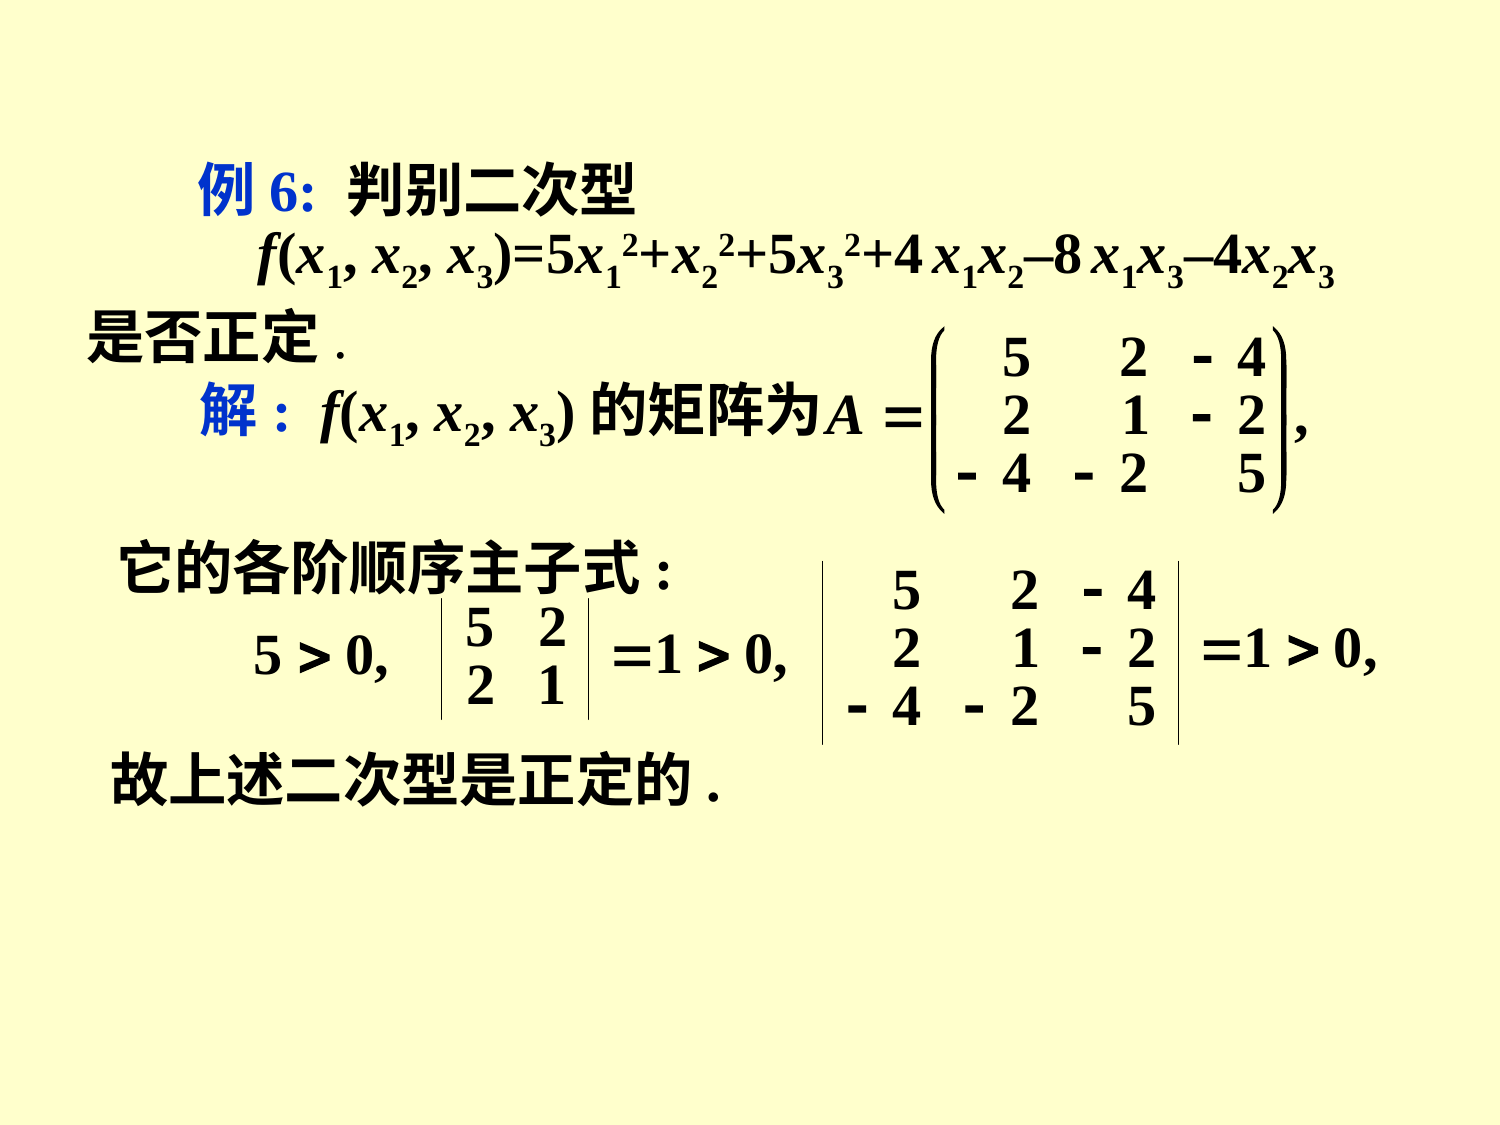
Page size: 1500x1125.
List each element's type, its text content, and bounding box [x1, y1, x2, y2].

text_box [818, 323, 1311, 517]
text_box 例6: 判别二次型 [182, 145, 653, 231]
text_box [436, 594, 791, 724]
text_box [817, 556, 1381, 749]
text_box 它的各阶顺序主子式: [101, 523, 716, 609]
text_box 故上述二次型是正定的. [95, 736, 736, 821]
text_box f(x1, x2, x3)=5x12+x22+5x32+4 x1x2–8 x1x3–4x2x3 [228, 208, 1351, 303]
text_box 解: f(x1, x2, x3)的矩阵为 [185, 365, 813, 461]
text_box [250, 628, 393, 690]
text_box 是否正定. [71, 293, 377, 378]
